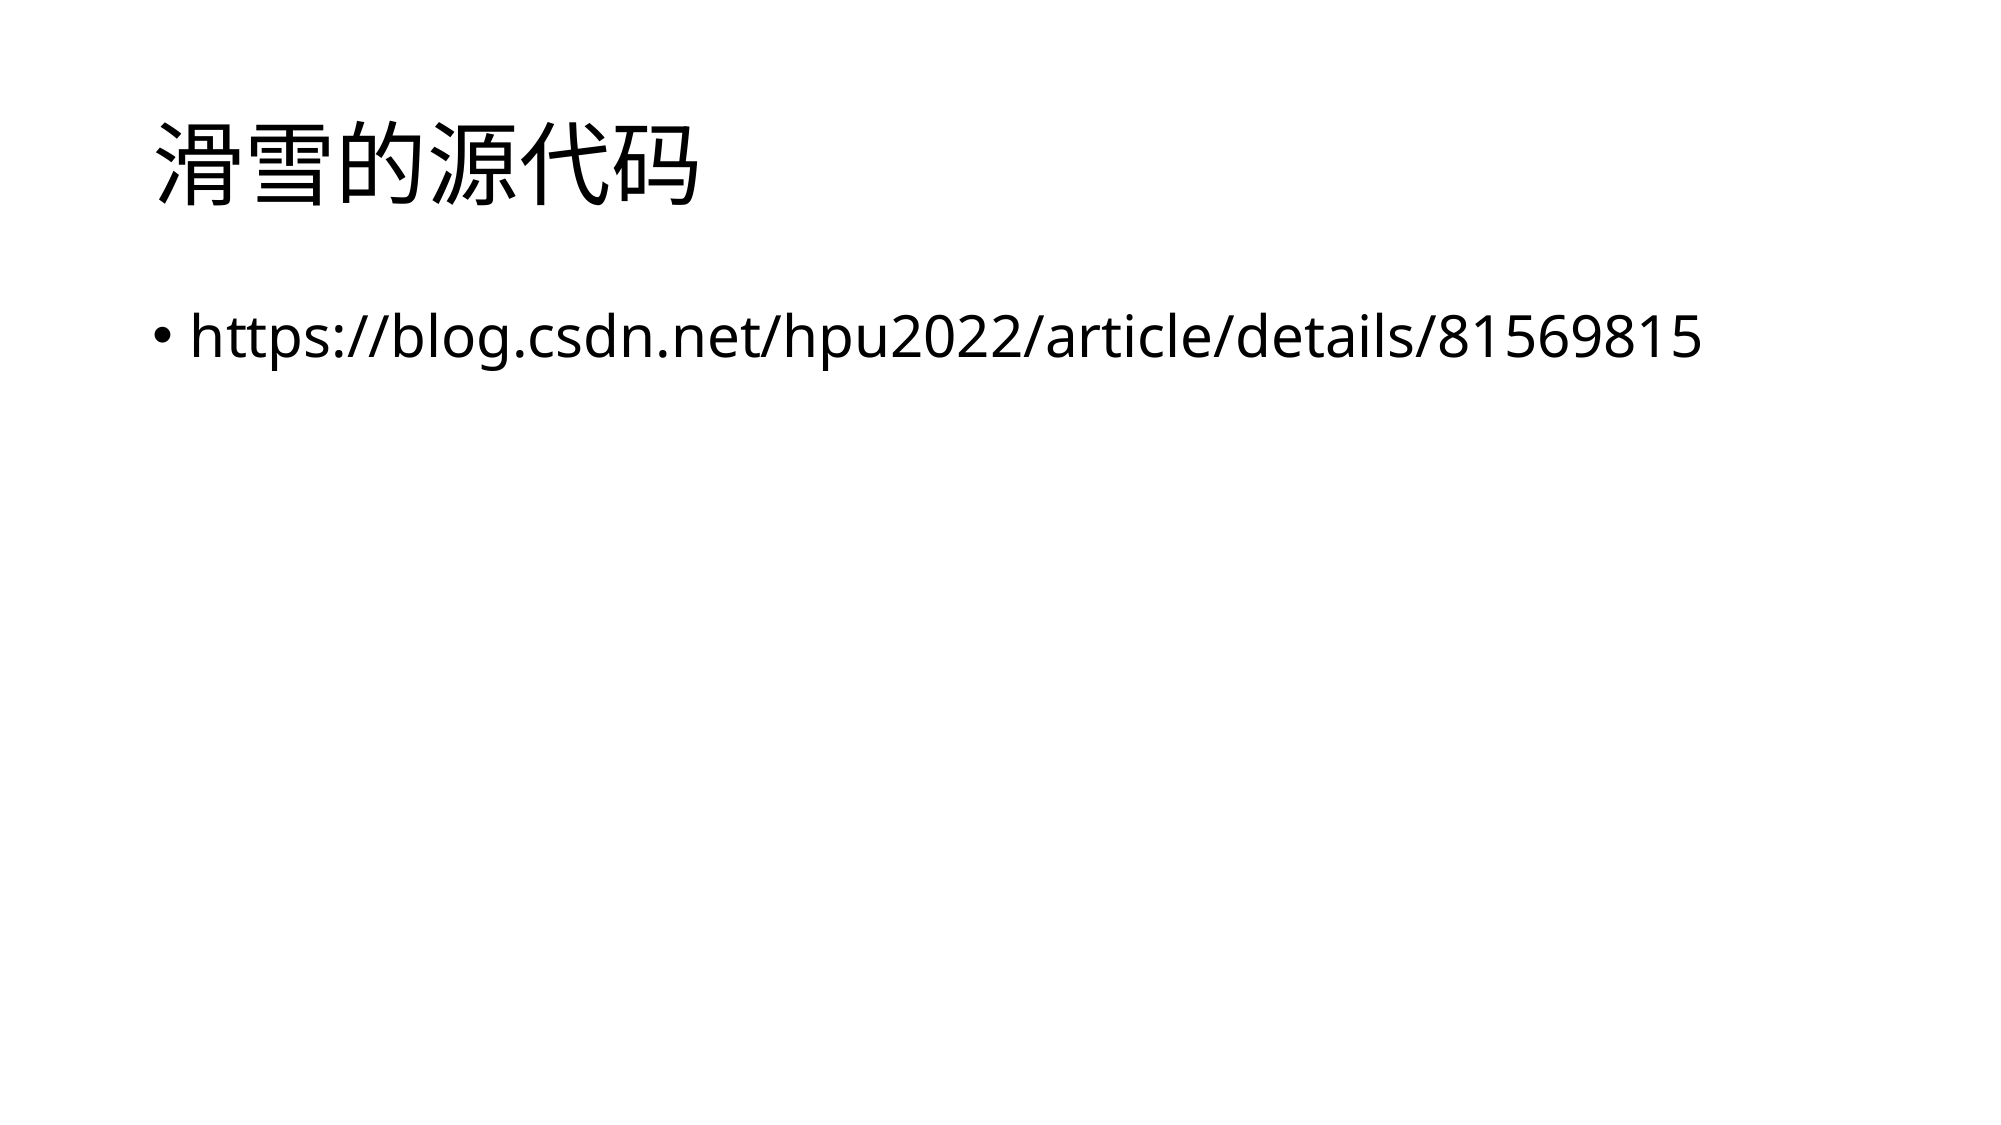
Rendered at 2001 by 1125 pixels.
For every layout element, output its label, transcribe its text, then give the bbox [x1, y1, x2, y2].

list https://blog.csdn.net/hpu2022/article/details/81569815 [137, 299, 1954, 1014]
title 滑雪的源代码 [137, 59, 1863, 278]
